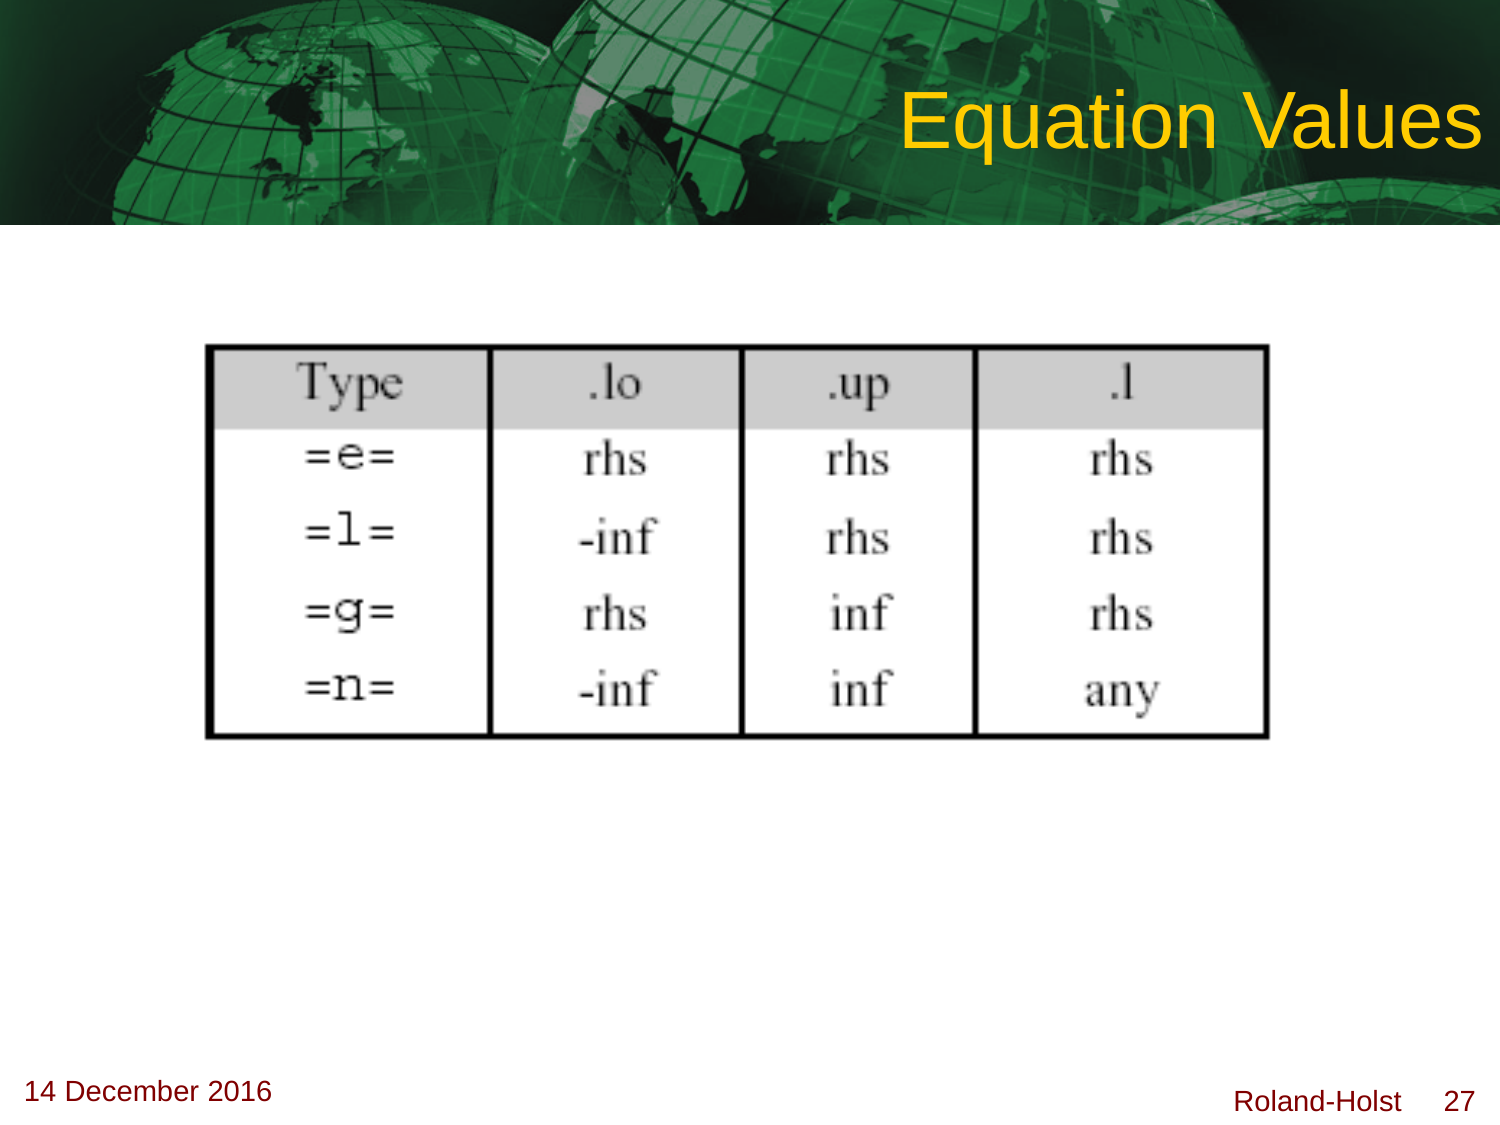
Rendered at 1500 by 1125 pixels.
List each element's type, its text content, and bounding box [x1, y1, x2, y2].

picture [0, 0, 1500, 225]
title Equation Values [382, 22, 1500, 211]
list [187, 324, 1313, 780]
